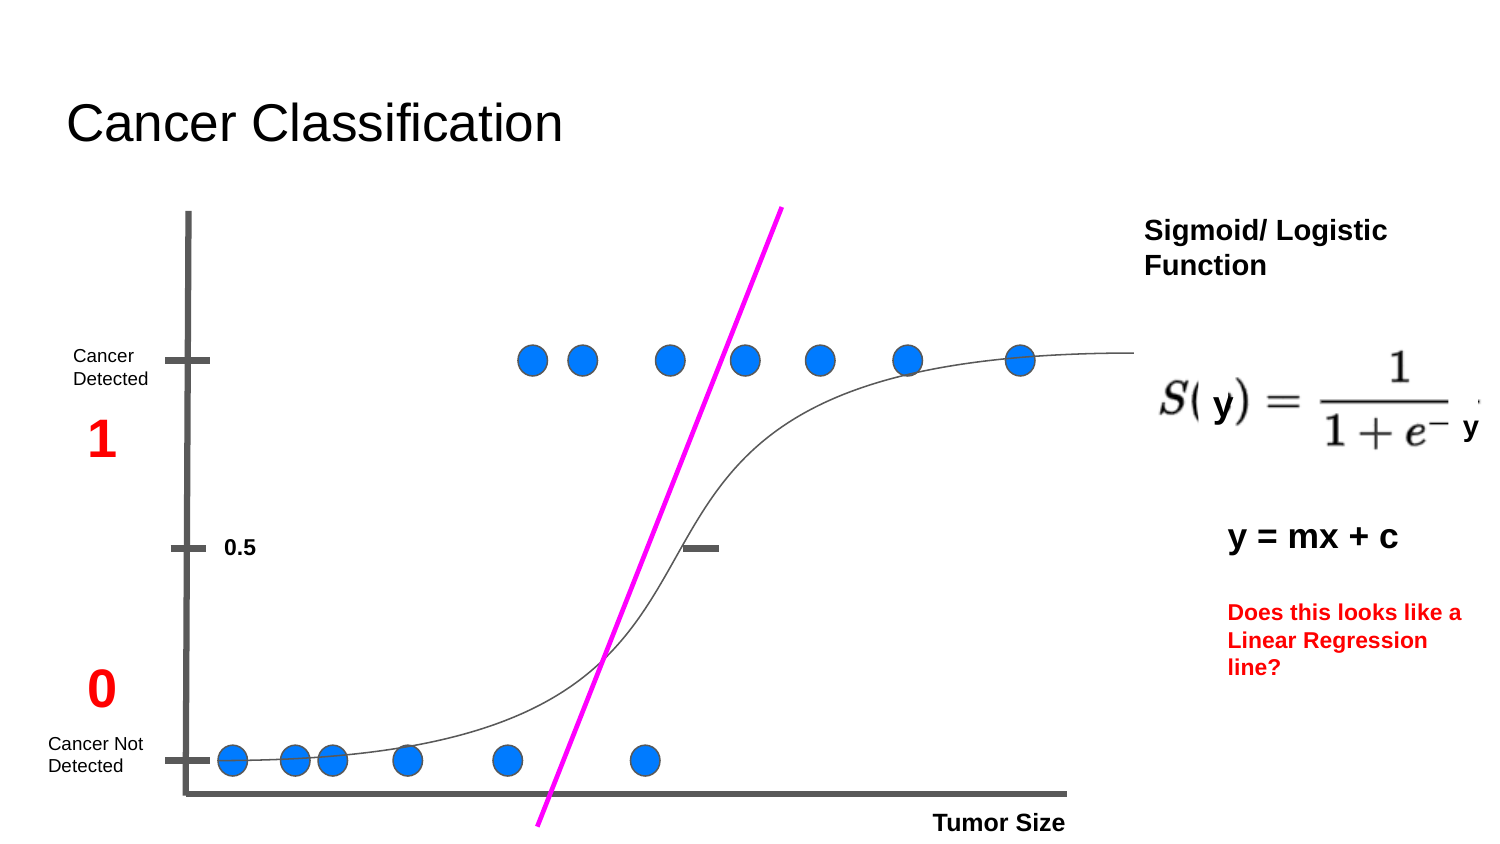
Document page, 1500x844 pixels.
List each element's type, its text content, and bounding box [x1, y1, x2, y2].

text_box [185, 768, 189, 794]
text_box [395, 769, 421, 777]
text_box [495, 769, 521, 777]
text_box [217, 352, 532, 761]
text_box y = mx + c Does this looks like a Linear Regression line? [1212, 497, 1499, 696]
text_box Sigmoid/ Logistic Function [1129, 196, 1495, 296]
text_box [787, 352, 1135, 761]
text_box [185, 368, 189, 547]
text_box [537, 206, 783, 827]
text_box [521, 345, 532, 351]
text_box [185, 210, 189, 359]
text_box Tumor Size [917, 791, 1316, 844]
title Cancer Classification [51, 72, 1449, 167]
text_box [282, 769, 308, 777]
text_box [896, 345, 920, 351]
text_box Cancer Detected [58, 328, 180, 404]
text_box [320, 769, 346, 777]
text_box [220, 769, 246, 777]
text_box Cancer Not Detected [33, 716, 167, 792]
text_box [808, 345, 832, 351]
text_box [185, 557, 189, 759]
picture [1133, 326, 1500, 471]
text_box [1008, 345, 1032, 351]
text_box 0 [72, 638, 179, 734]
text_box 1 [72, 388, 179, 484]
